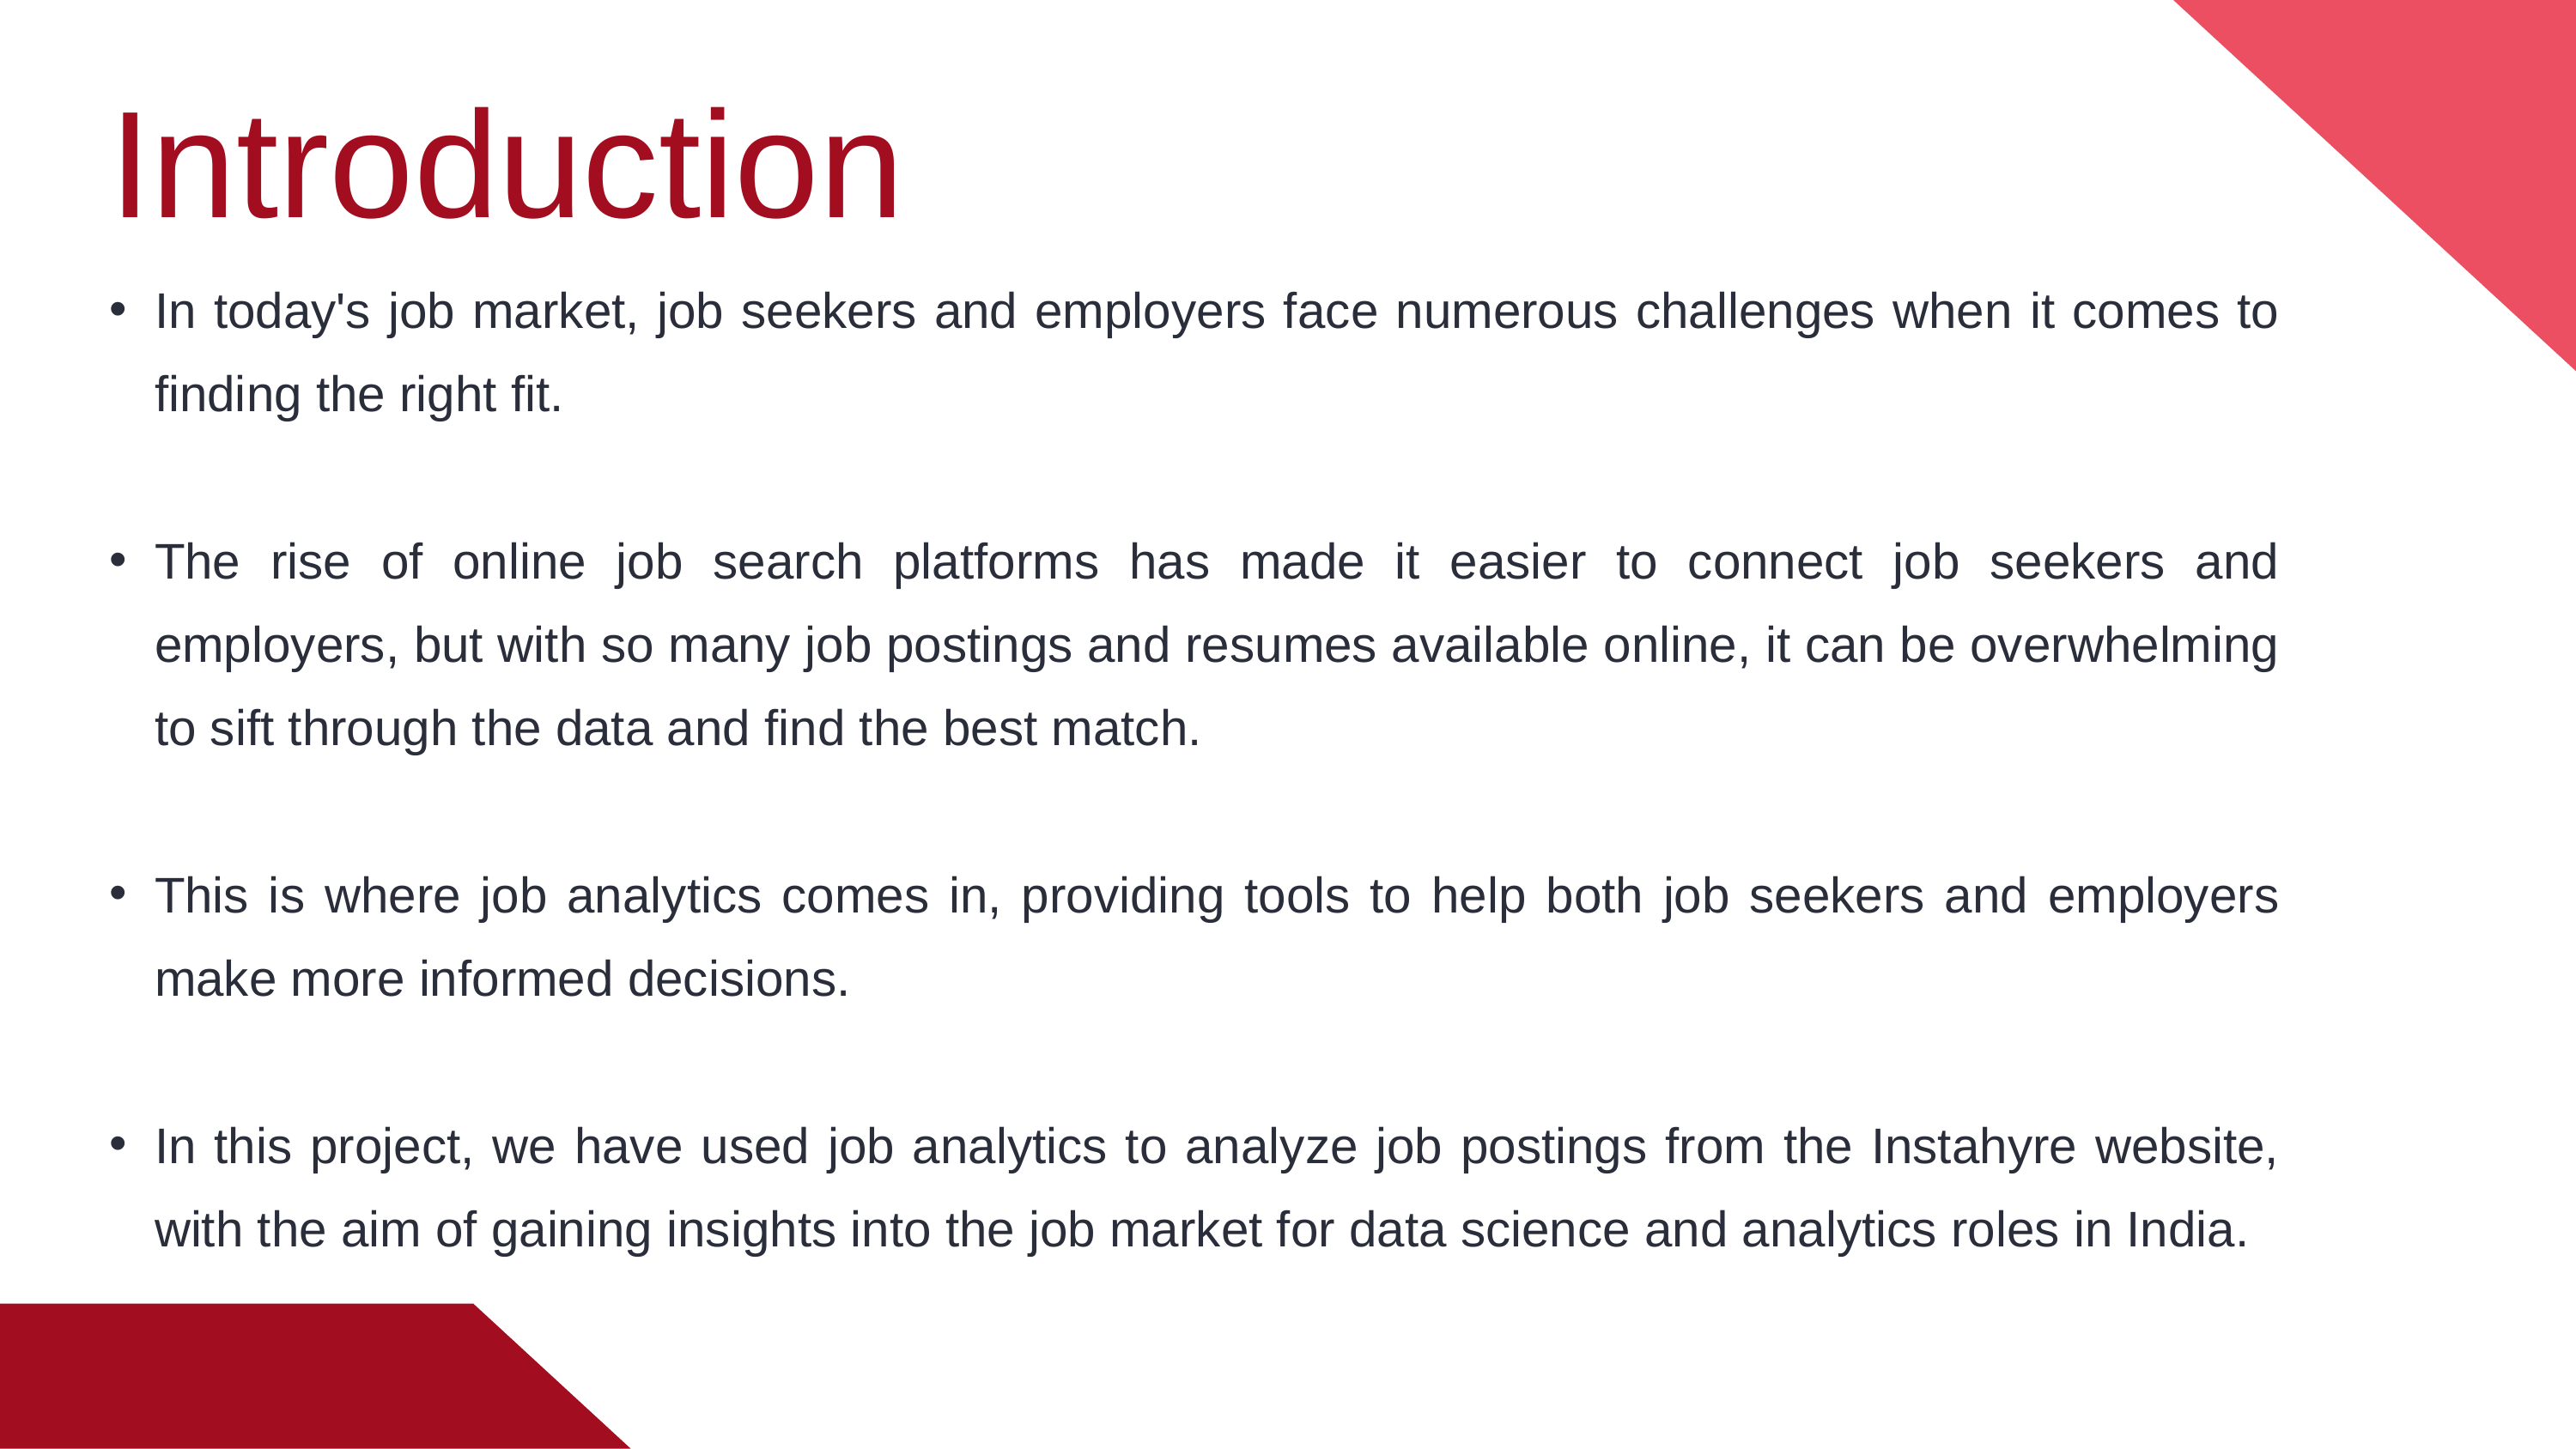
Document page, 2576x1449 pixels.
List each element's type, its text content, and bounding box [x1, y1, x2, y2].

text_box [1315, 0, 2576, 496]
text_box Introduction [109, 29, 1310, 249]
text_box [0, 1274, 631, 1449]
text_box In today's job market, job seekers and employers face numerous challenges when it comes to finding the right fit. The rise of online job search platforms has made it easier to connect job seekers and employers, but with so many job postings and resumes available online, it can be overwhelming to sift through the data and find the best match. This is where job analytics comes in, providing tools to help both job seekers and employers make more informed decisions. In this project, we have used job analytics to analyze job postings from the Instahyre website, with the aim of gaining insights into the job market for data science and analytics roles in India. [64, 254, 2282, 1258]
